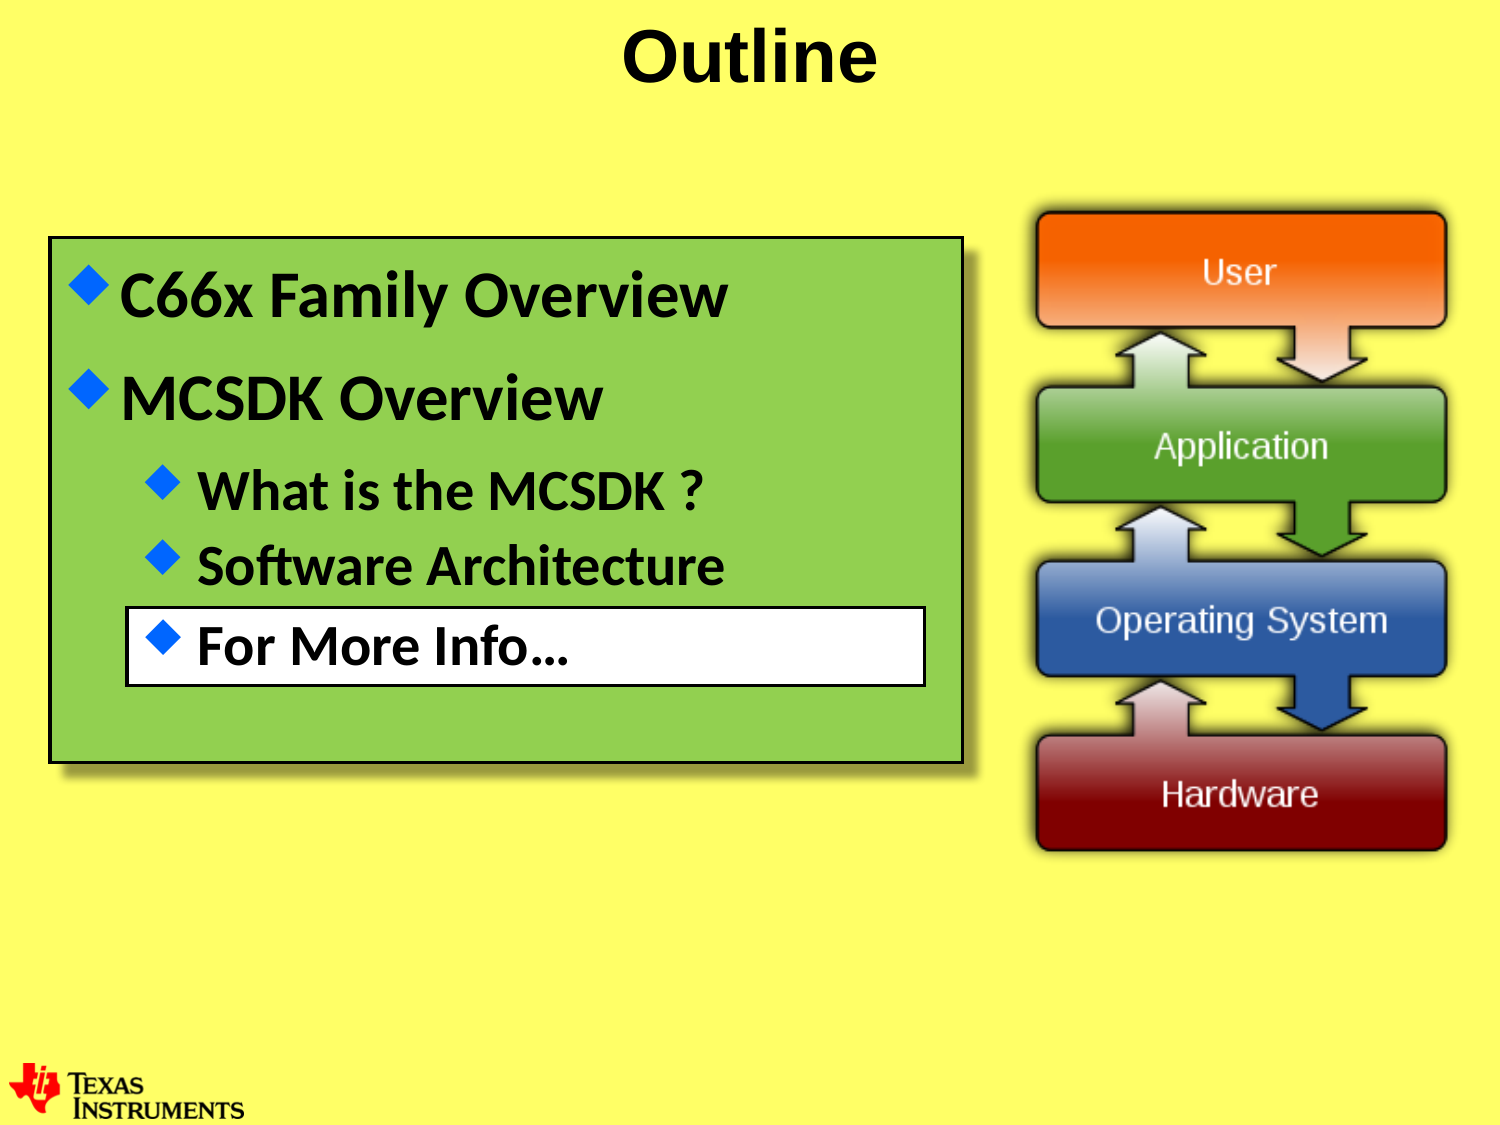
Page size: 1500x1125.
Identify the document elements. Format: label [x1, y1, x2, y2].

picture [1010, 188, 1474, 874]
text_box [49, 237, 963, 763]
picture [8, 1062, 245, 1120]
title [0, 0, 1500, 122]
